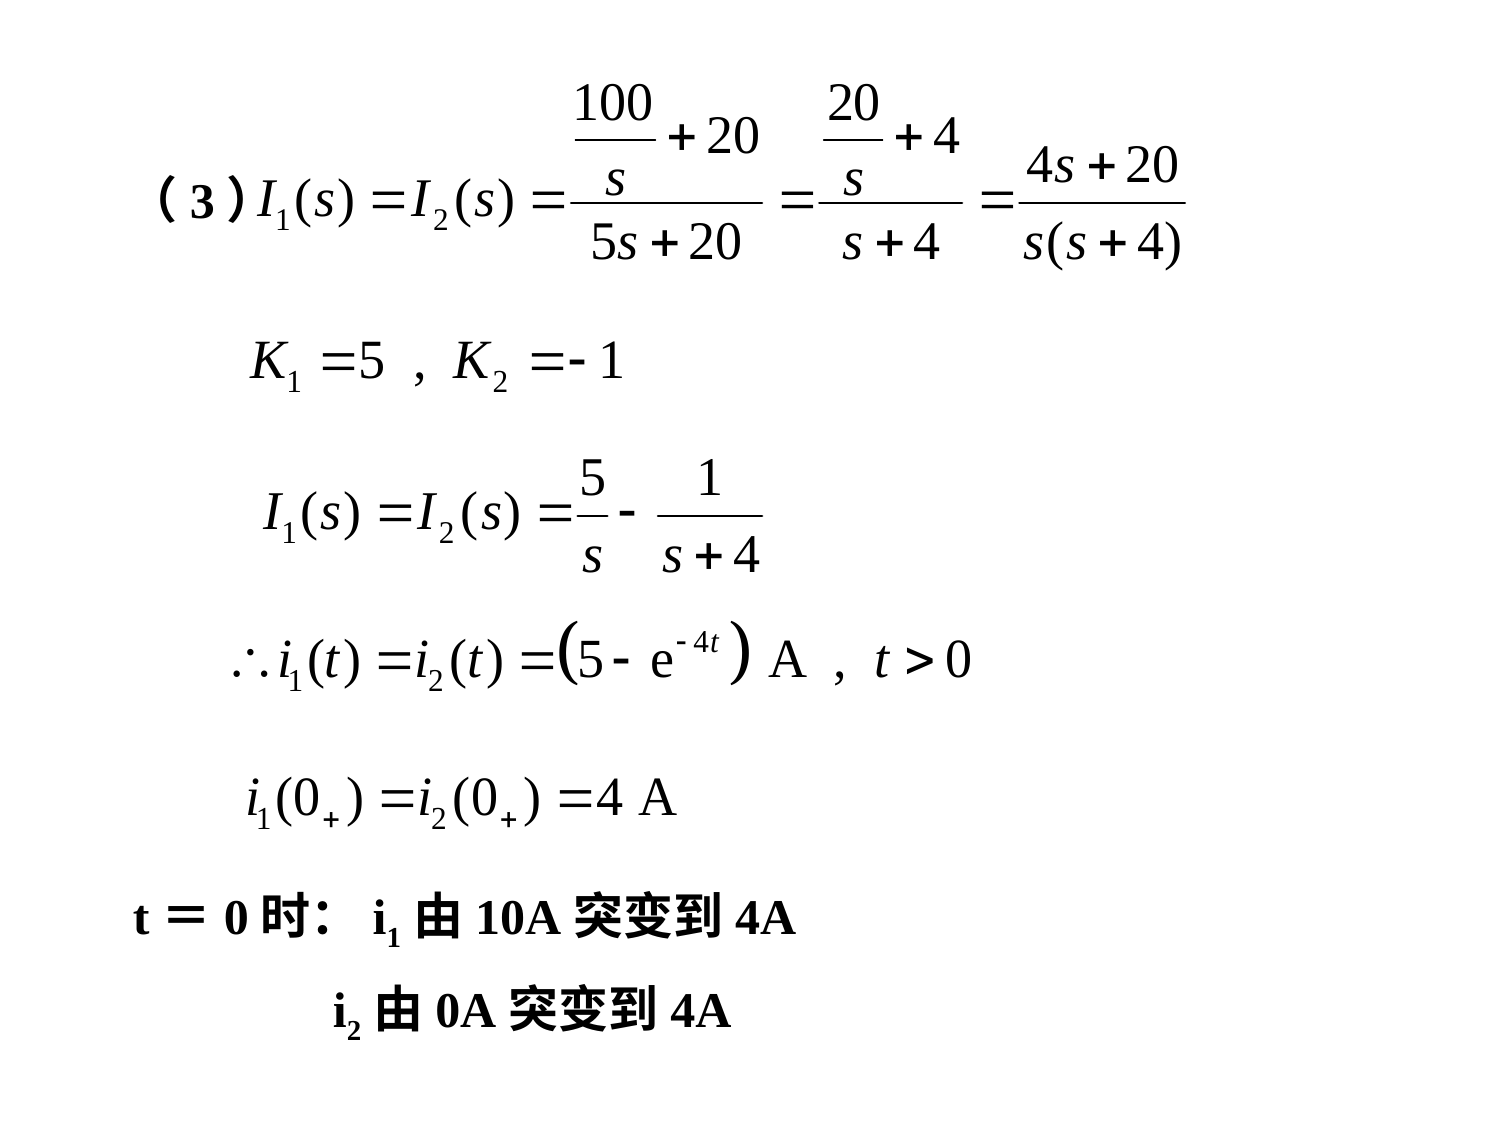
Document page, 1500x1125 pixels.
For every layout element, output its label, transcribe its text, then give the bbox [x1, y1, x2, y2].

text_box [0, 66, 1500, 281]
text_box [227, 613, 981, 715]
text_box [253, 443, 773, 585]
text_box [238, 759, 718, 843]
text_box t＝0时：i1由10A突变到4A i2由0A突变到4A [5, 877, 1500, 1054]
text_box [240, 322, 662, 407]
